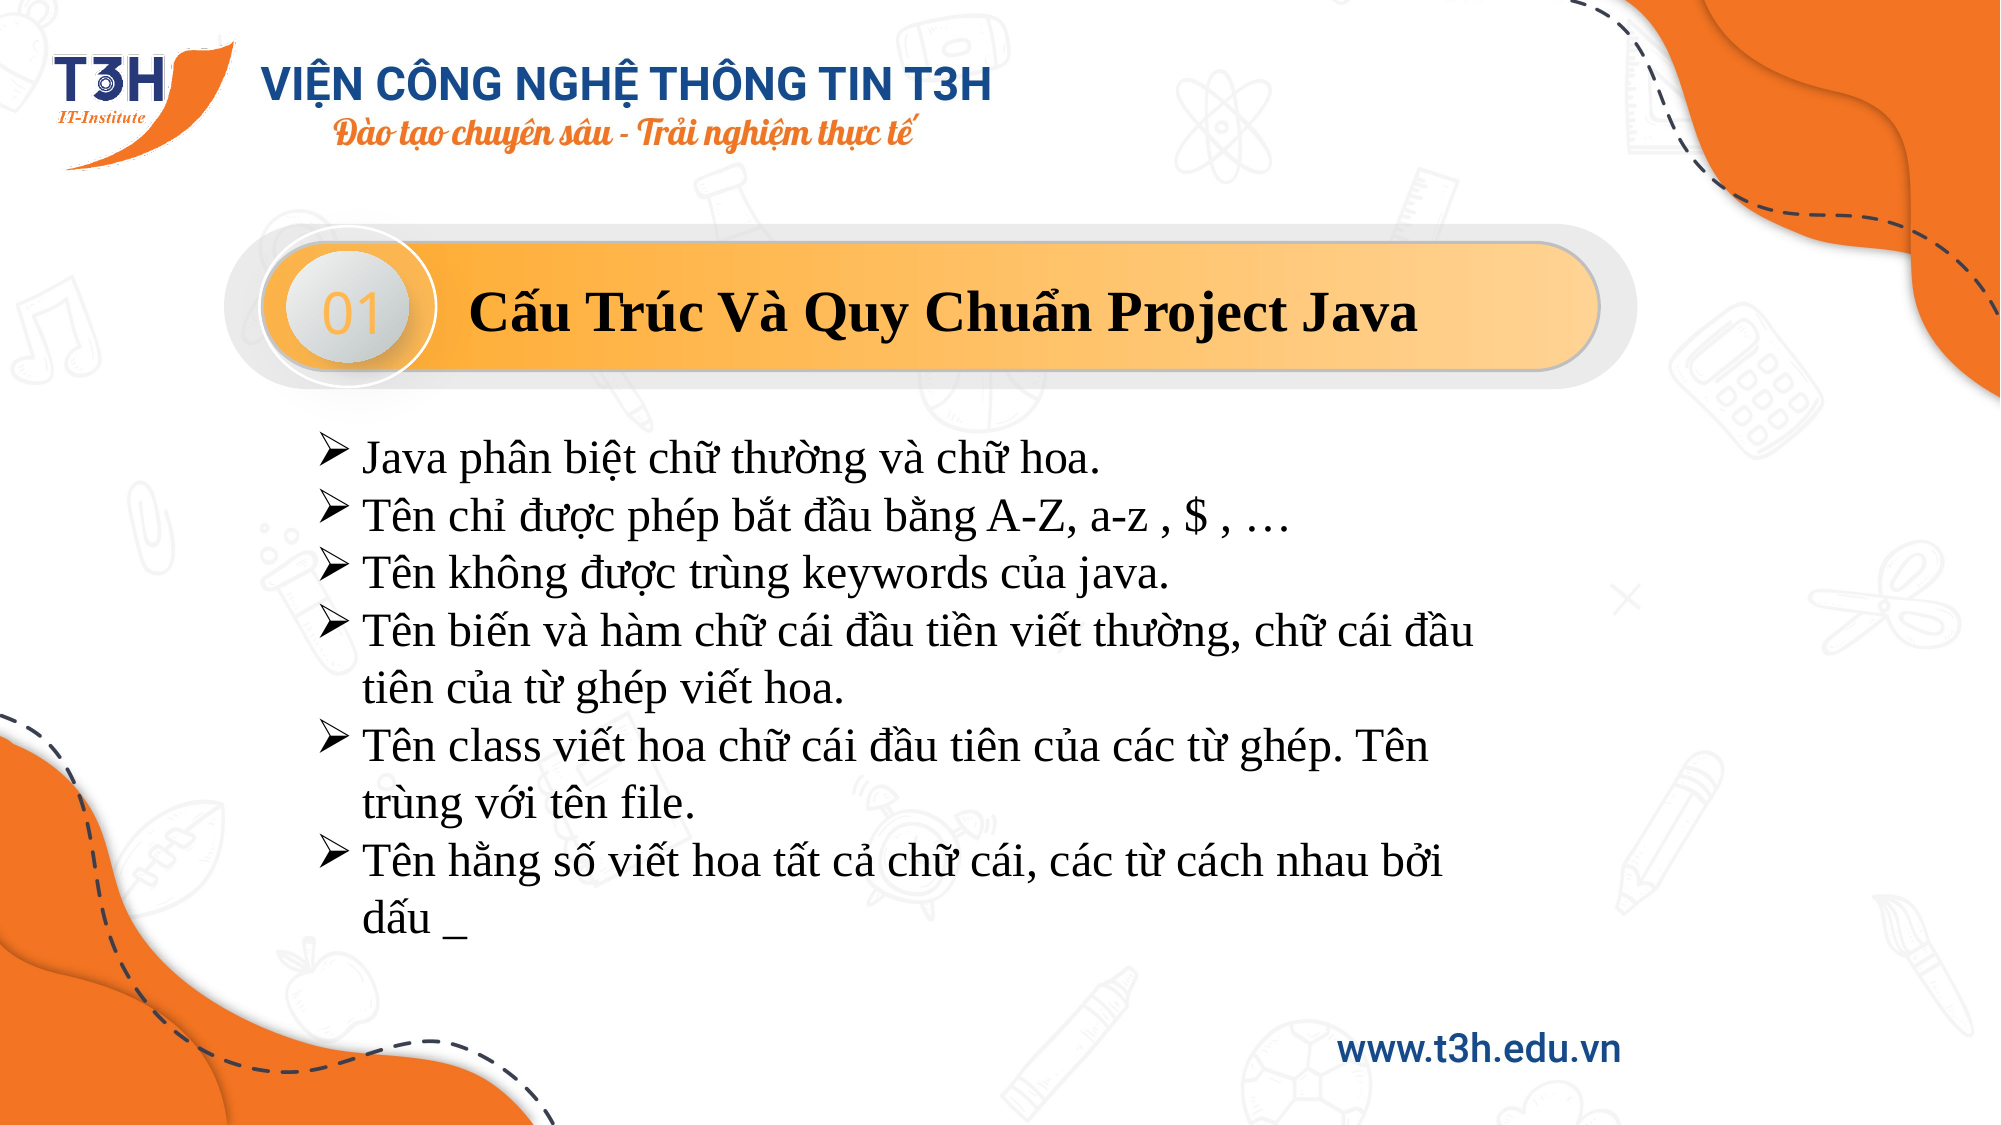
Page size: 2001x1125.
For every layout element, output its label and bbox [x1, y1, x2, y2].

text_box [223, 223, 1638, 390]
text_box [259, 226, 464, 446]
picture [0, 0, 2000, 1125]
